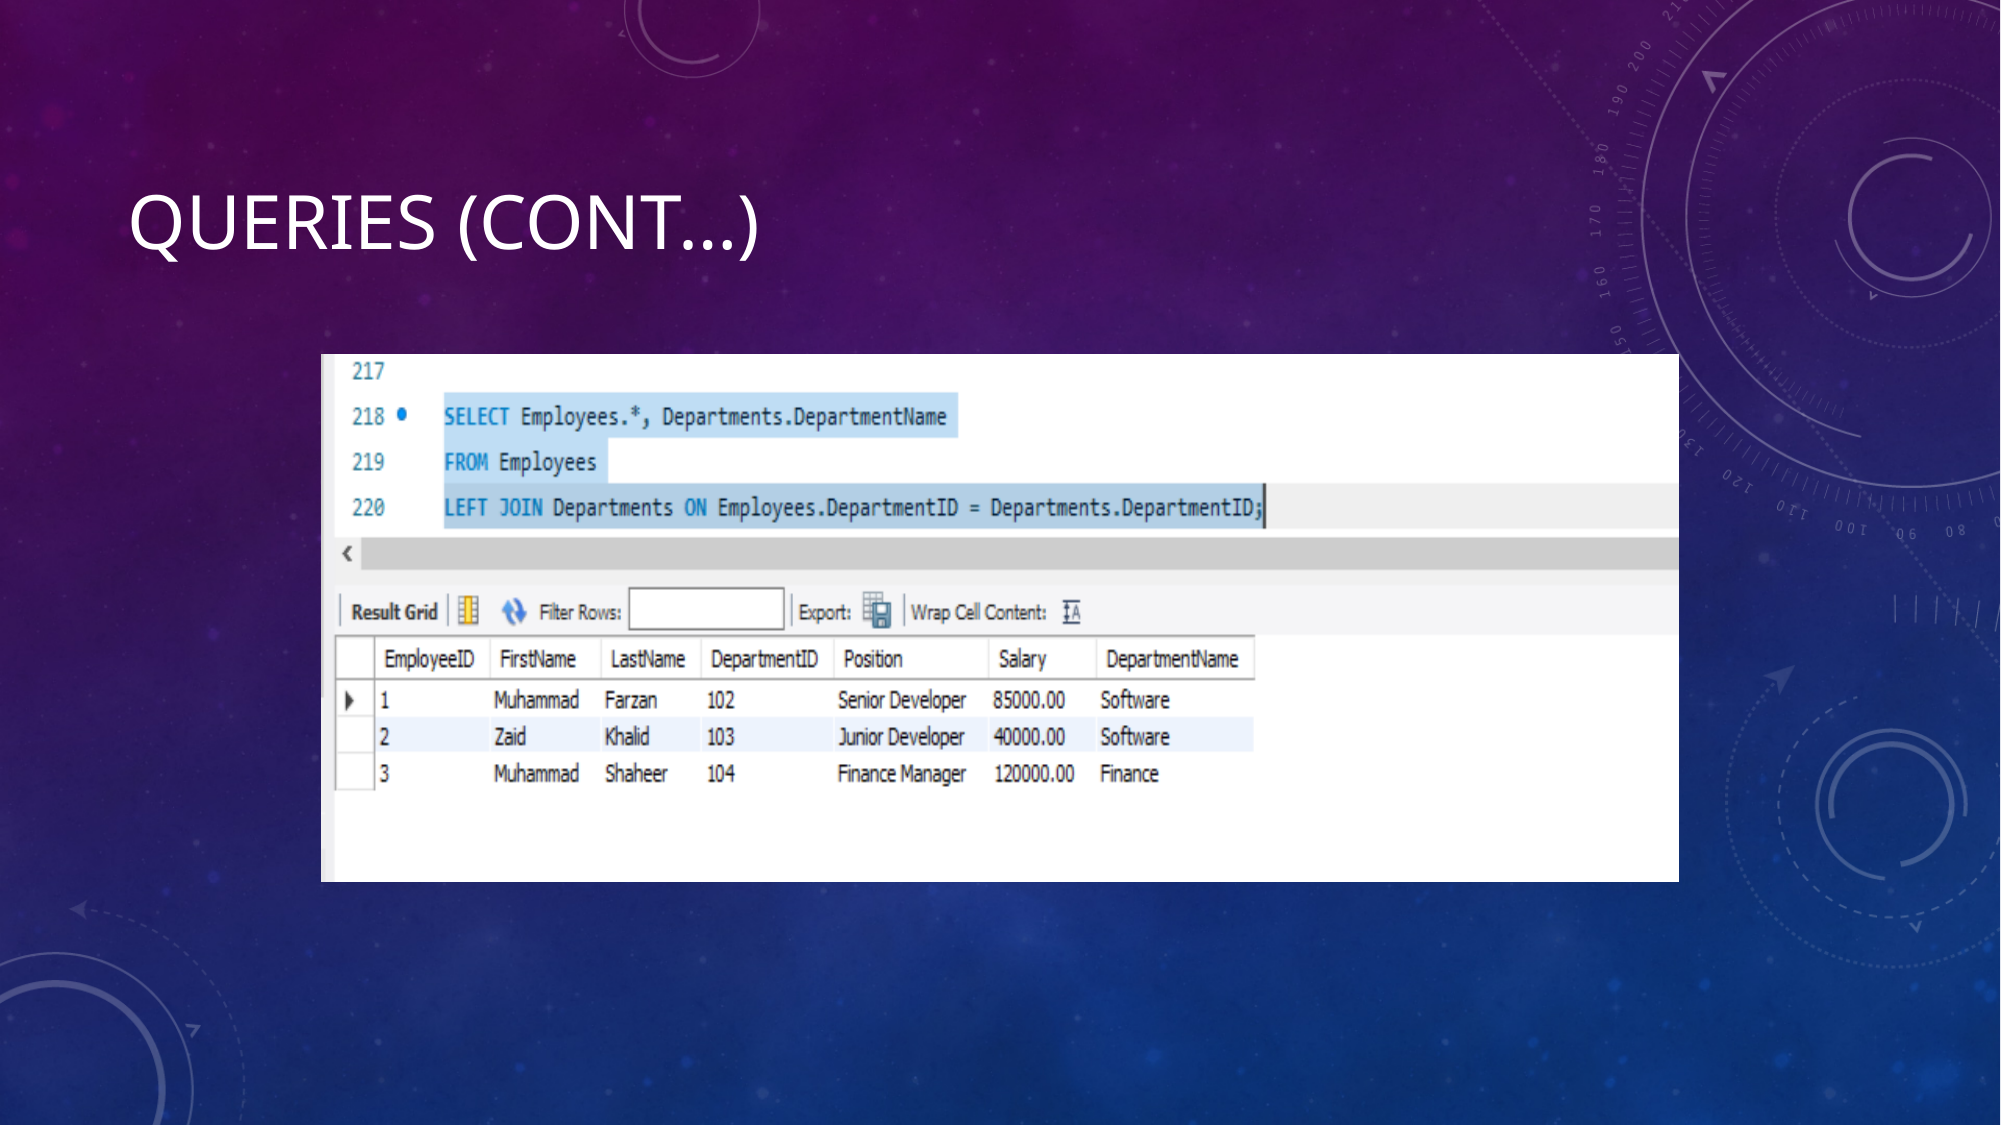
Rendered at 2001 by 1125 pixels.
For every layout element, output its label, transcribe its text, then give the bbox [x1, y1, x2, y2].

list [320, 354, 1680, 882]
title Queries (Cont…) [112, 99, 1775, 339]
picture [0, 0, 2001, 1125]
